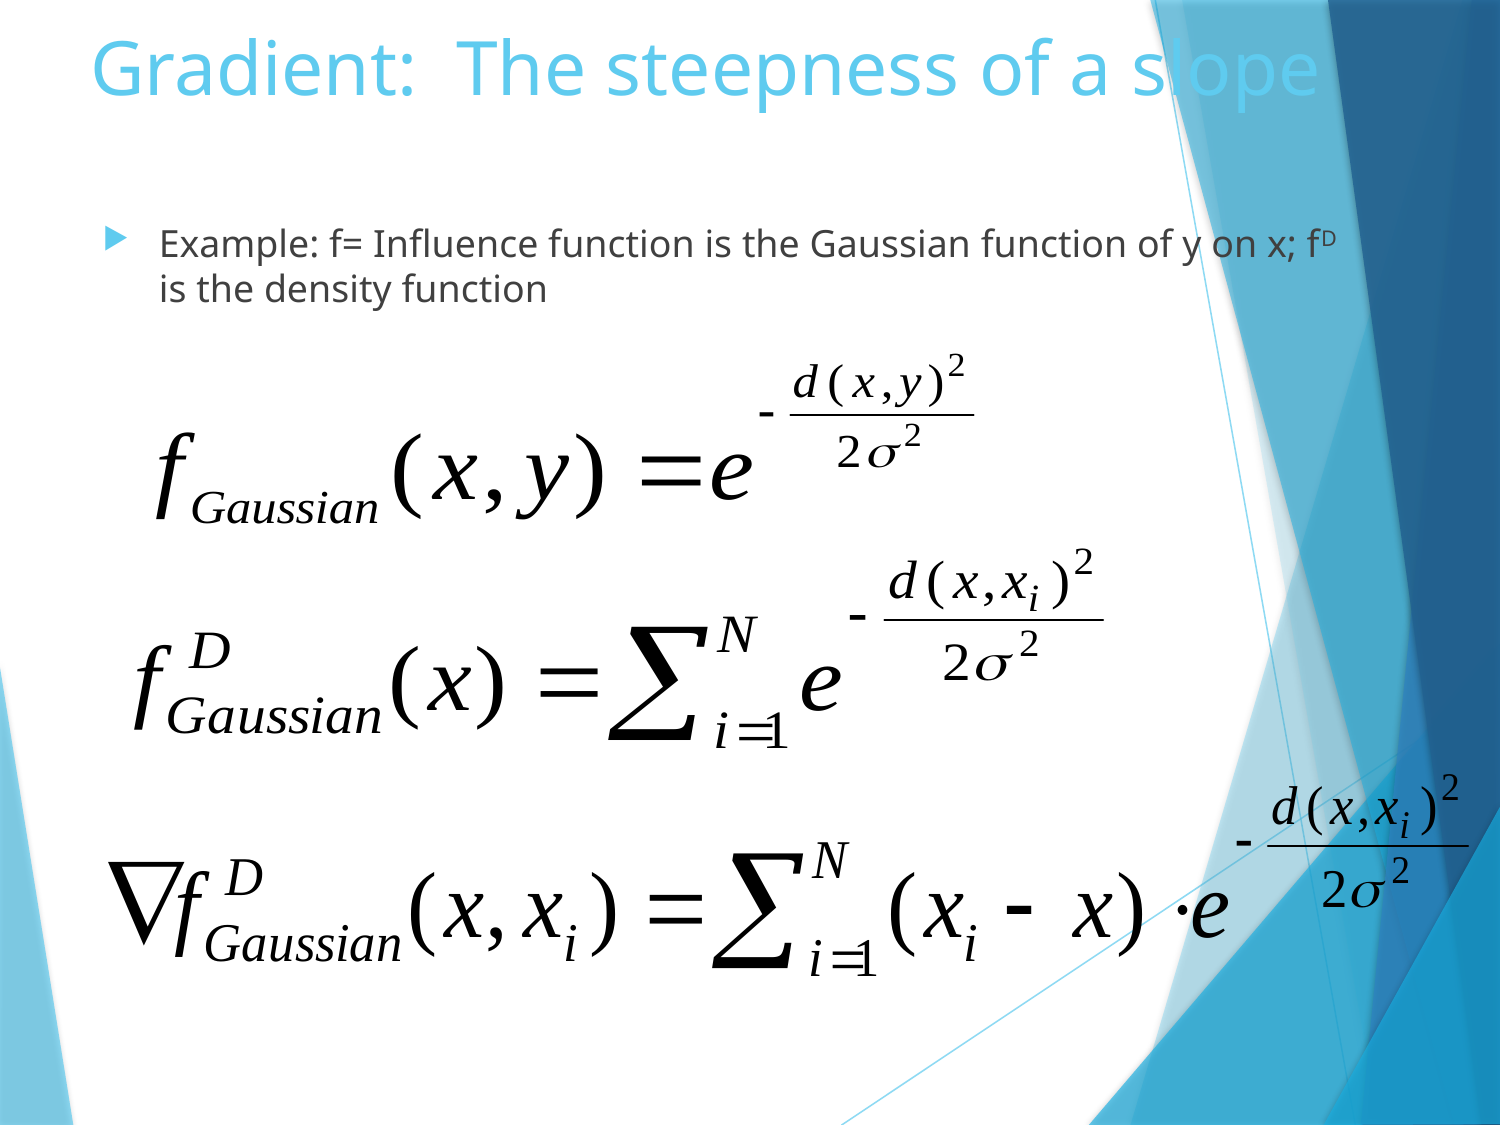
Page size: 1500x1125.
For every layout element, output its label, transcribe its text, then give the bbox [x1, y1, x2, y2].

list Example: f= Influence function is the Gaussian function of y on x; fD is the density function [87, 212, 1363, 350]
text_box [99, 524, 1136, 748]
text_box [124, 336, 993, 541]
title Gradient: The steepness of a slope [75, 12, 1450, 150]
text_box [97, 749, 1500, 1003]
